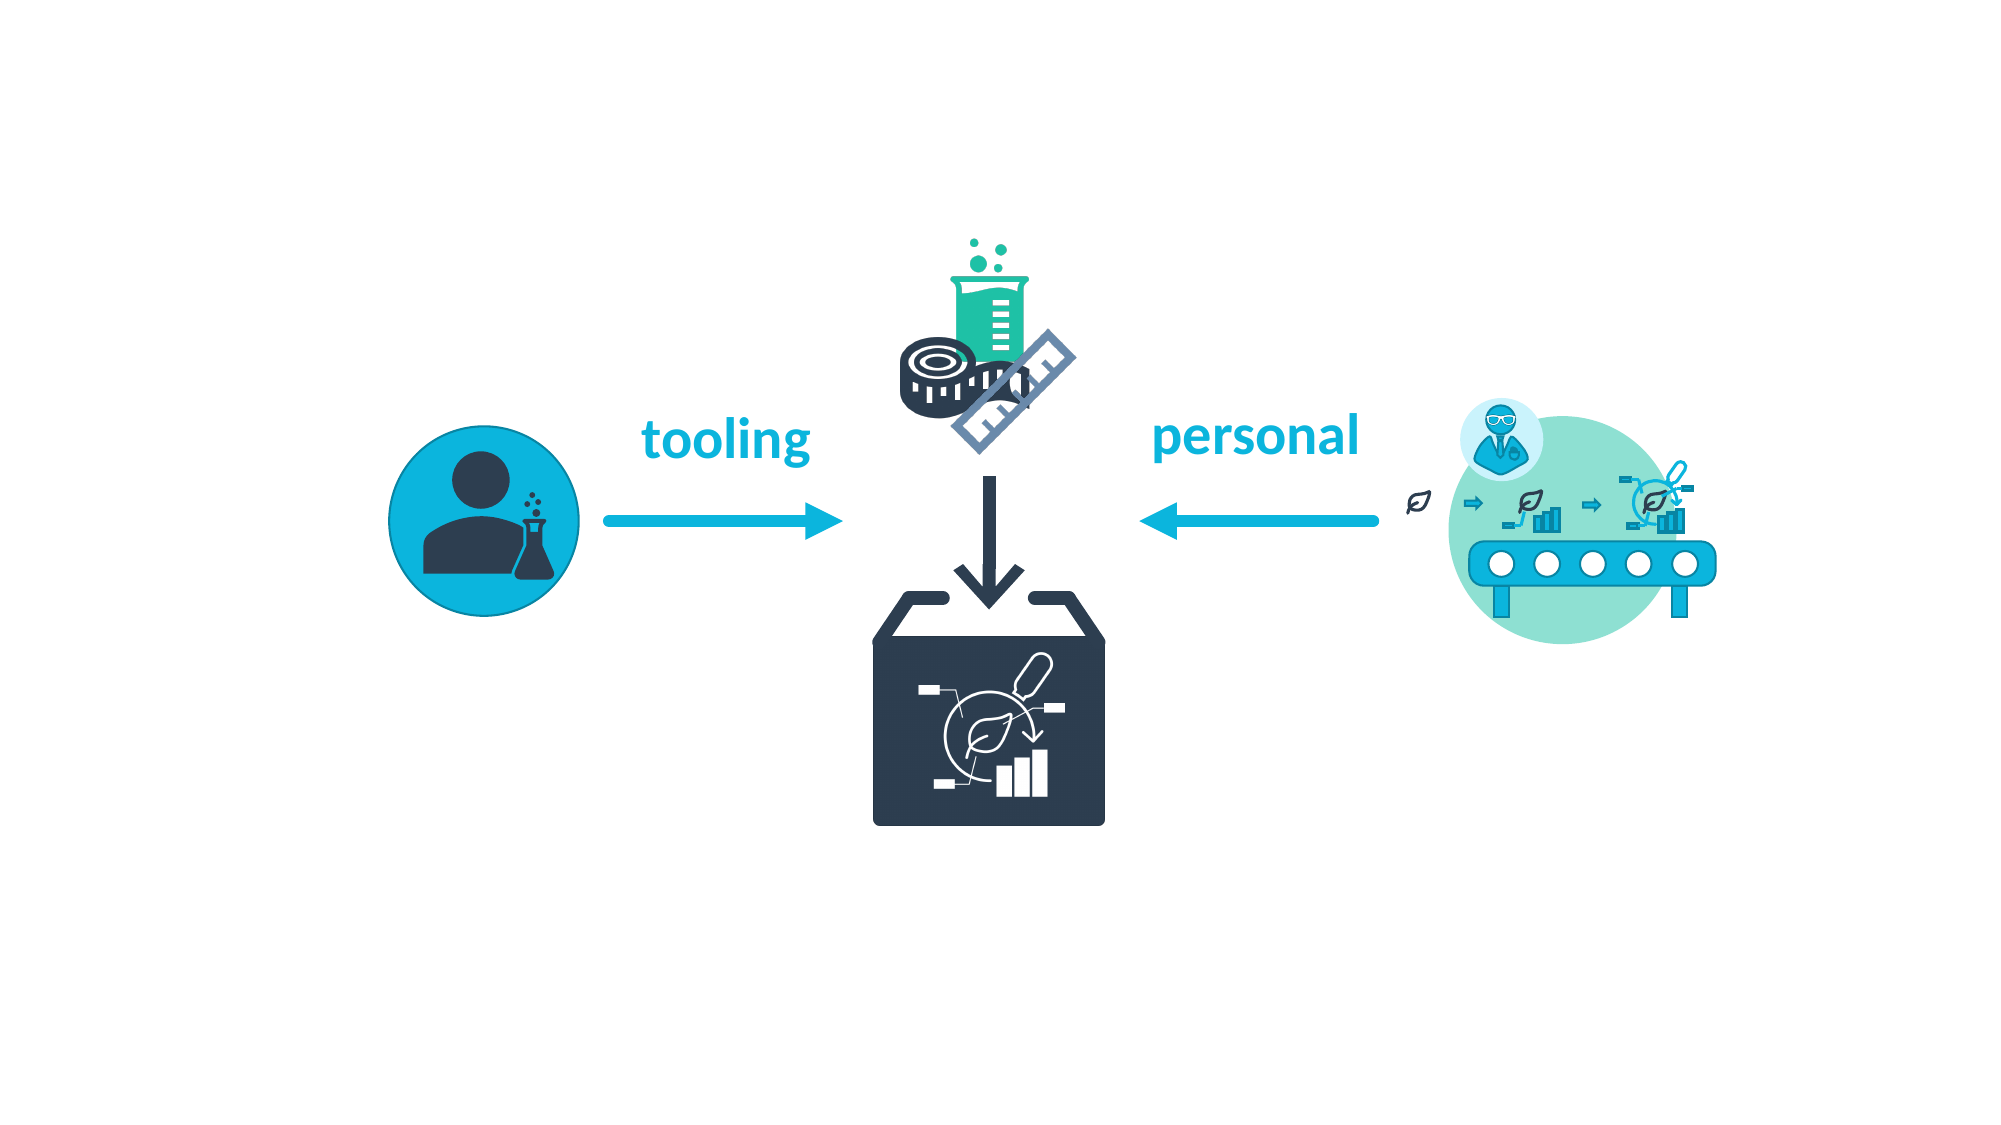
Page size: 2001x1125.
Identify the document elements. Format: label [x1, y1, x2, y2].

text_box [1135, 388, 1378, 522]
text_box [1407, 397, 1716, 645]
text_box [389, 426, 579, 616]
text_box [609, 392, 843, 522]
text_box [873, 233, 1105, 826]
